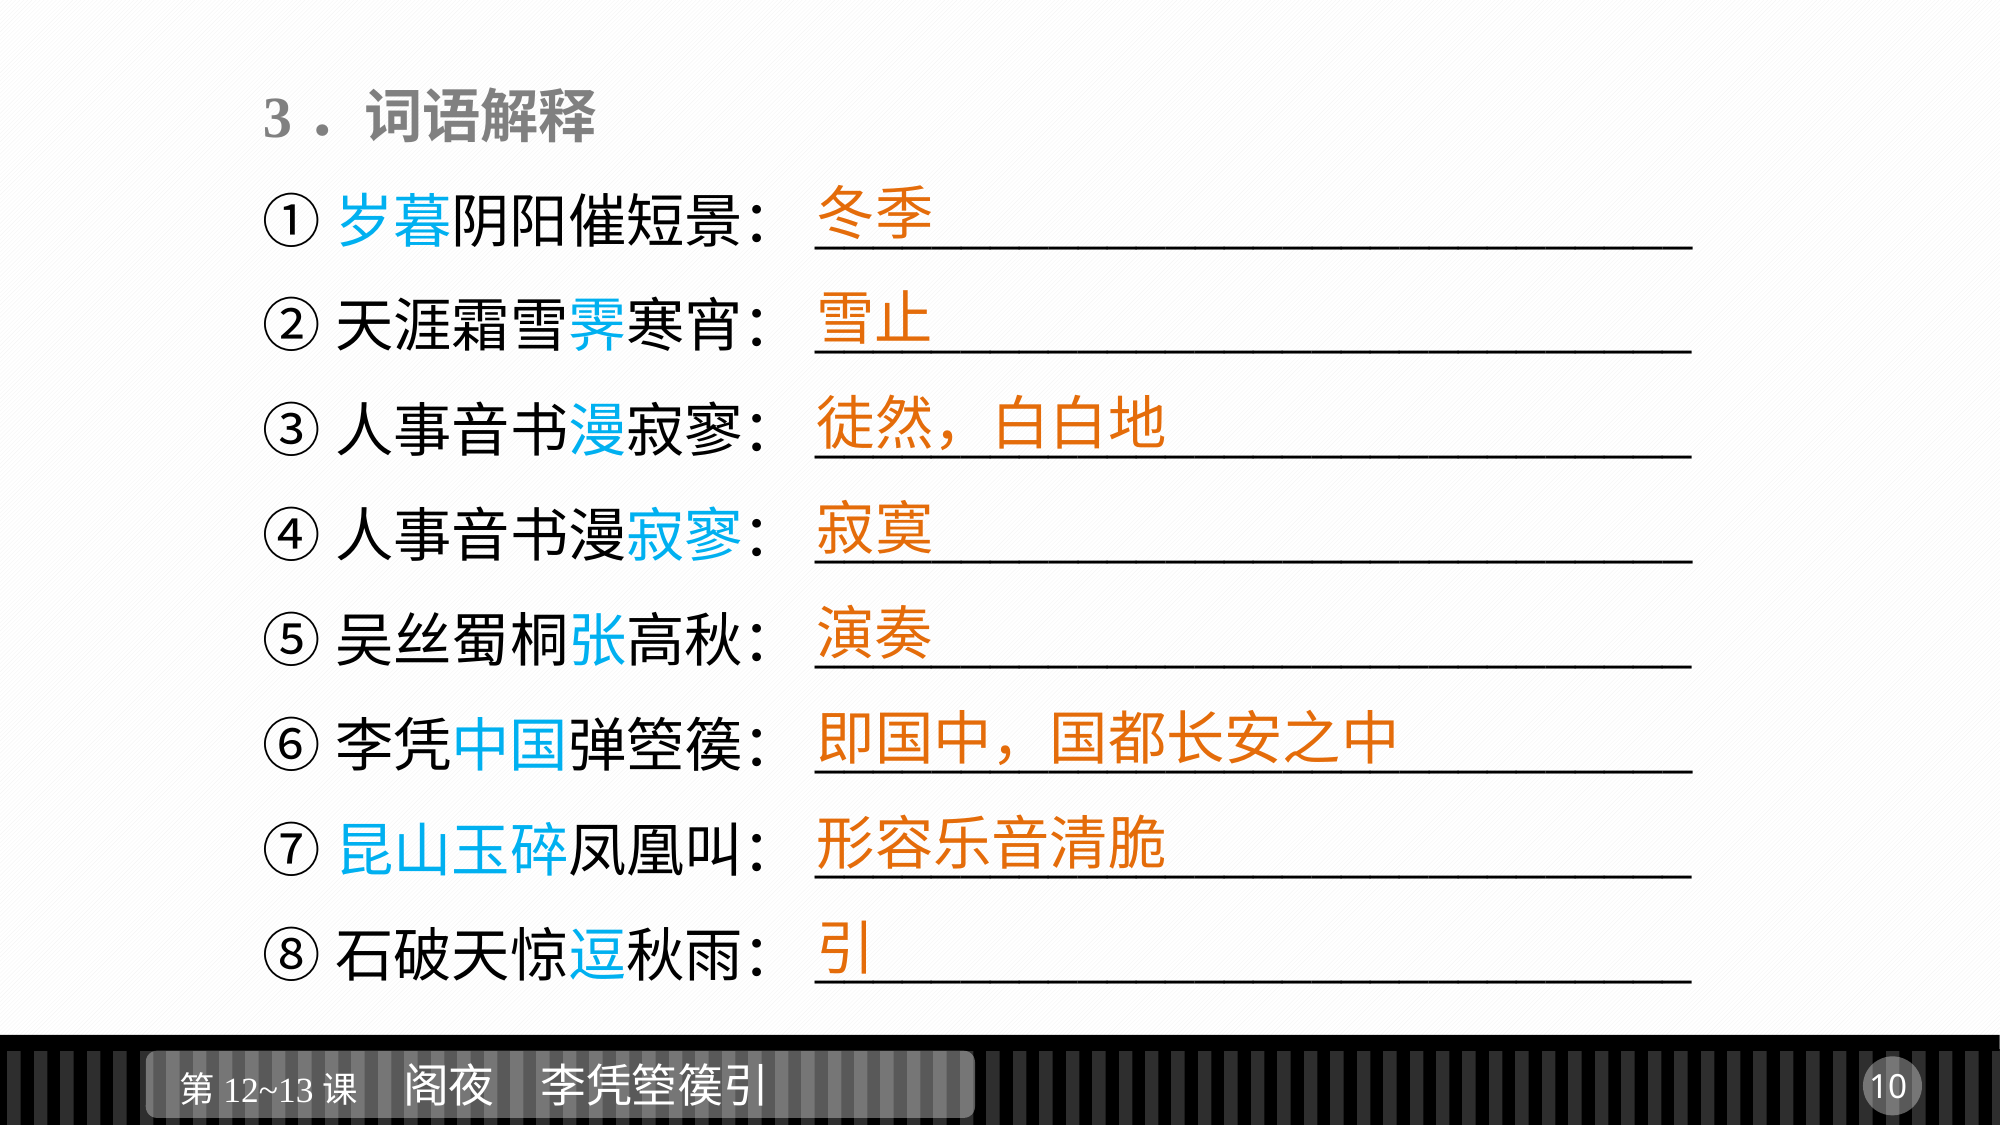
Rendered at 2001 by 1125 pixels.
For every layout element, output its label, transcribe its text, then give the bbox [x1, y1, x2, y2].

text_box 3．词语解释 ①岁暮阴阳催短景：______________________________ ②天涯霜雪霁寒宵：______________________________ ③人事音书漫寂寥：______________________________ ④人事音书漫寂寥：______________________________ ⑤吴丝蜀桐张高秋：______________________________ ⑥李凭中国弹箜篌：______________________________ ⑦昆山玉碎凤凰叫：______________________________ ⑧石破天惊逗秋雨：______________________________ [248, 36, 1759, 996]
text_box 冬季 雪止 徒然，白白地 寂寞 演奏 即国中，国都长安之中 形容乐音清脆 引 [802, 133, 1540, 989]
